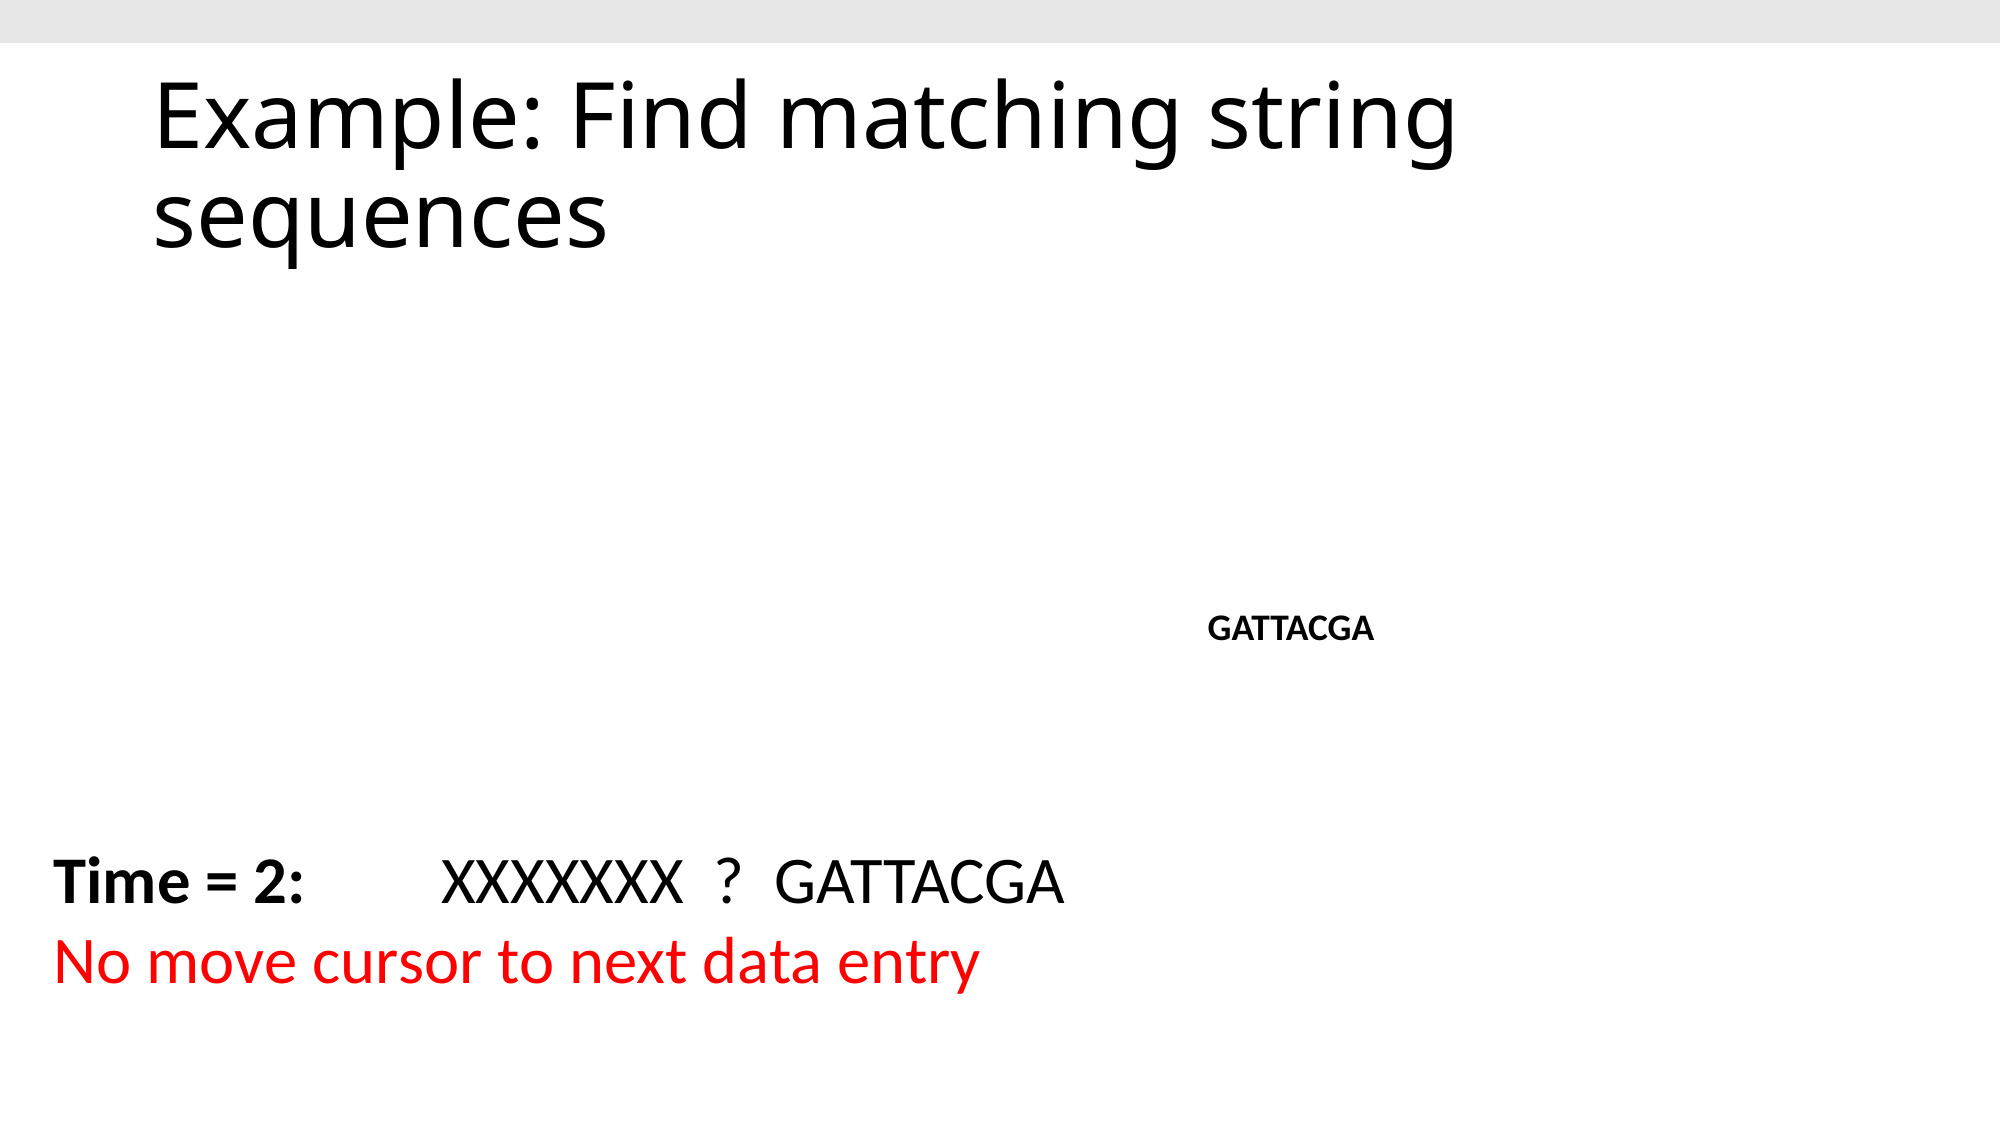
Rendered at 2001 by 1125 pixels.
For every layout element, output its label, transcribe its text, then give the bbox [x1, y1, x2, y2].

title Example: Find matching string sequences [137, 59, 1863, 278]
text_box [0, 0, 2000, 47]
text_box GATTACGA [1192, 595, 1493, 656]
text_box Time = 2: XXXXXXX ? GATTACGA No move cursor to next data entry [38, 829, 1266, 1005]
